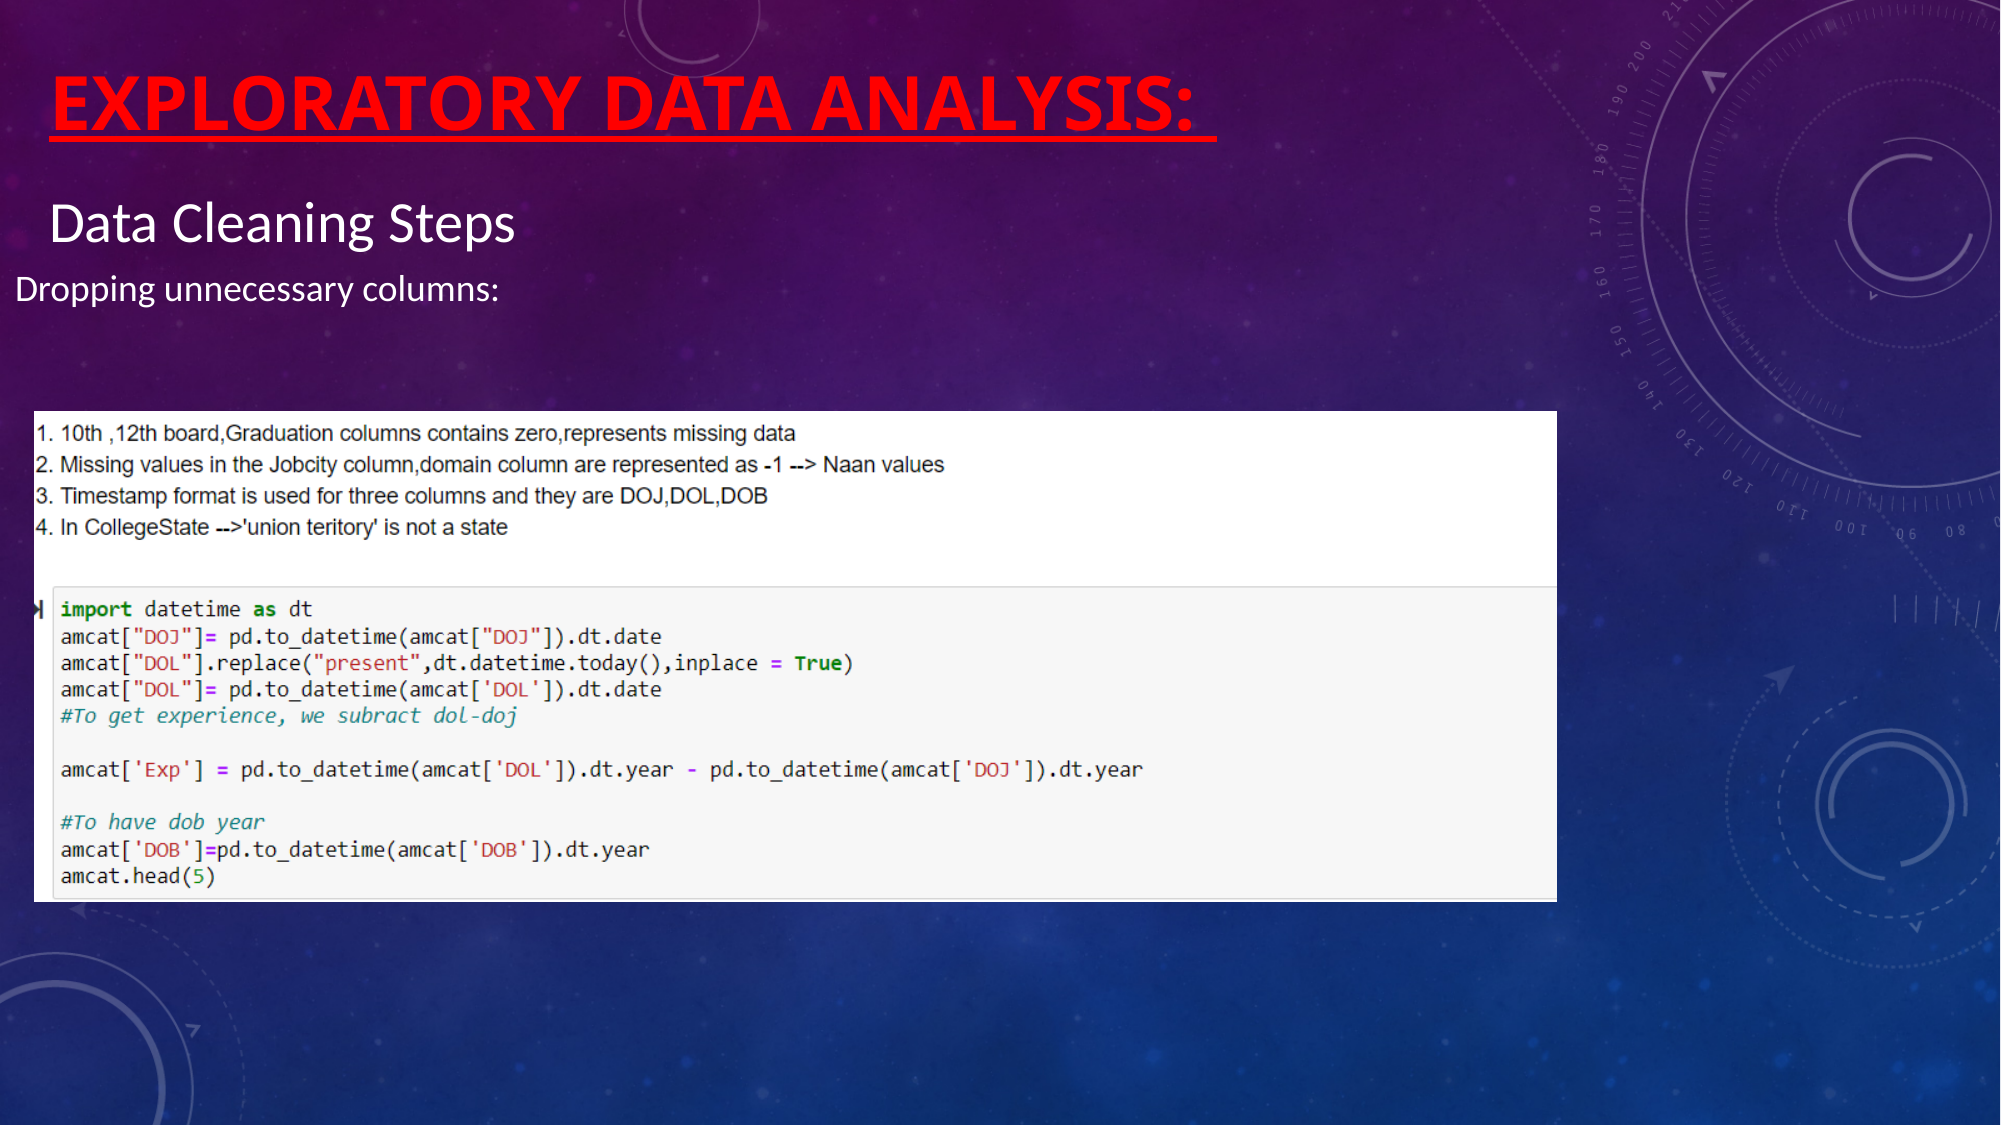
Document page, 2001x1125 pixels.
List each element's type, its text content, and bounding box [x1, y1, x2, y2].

text_box Data Cleaning Steps [34, 157, 1321, 290]
picture [0, 0, 2001, 1125]
title Exploratory Data Analysis: [34, 0, 1321, 133]
text_box Dropping unnecessary columns: [0, 223, 1287, 356]
